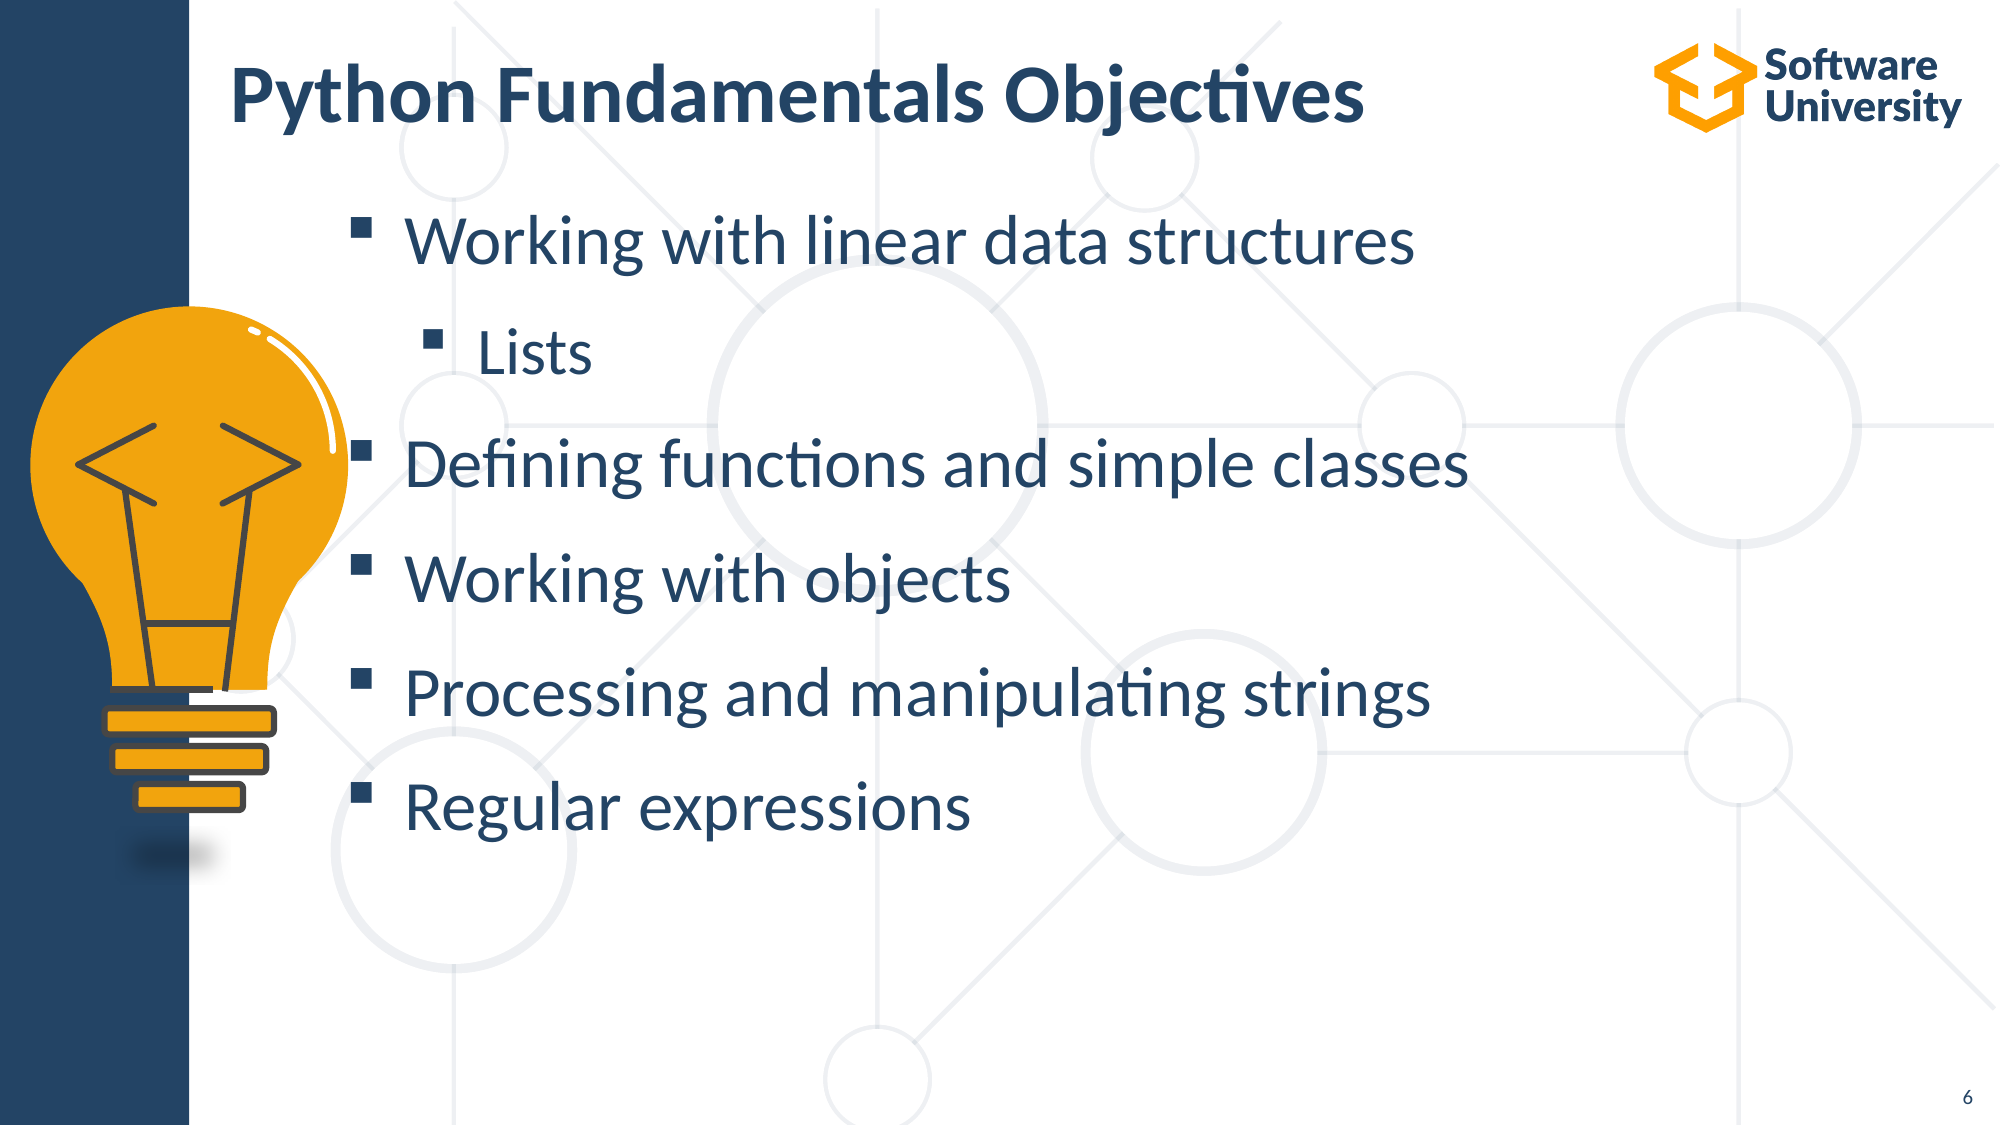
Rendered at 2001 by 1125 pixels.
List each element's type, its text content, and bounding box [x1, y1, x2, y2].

list Working with linear data structures Lists Defining functions and simple classes Working with objects Processing and manipulating strings Regular expressions [327, 183, 1990, 1094]
text_box 6 [1927, 1067, 1989, 1117]
title Python Fundamentals Objectives [212, 16, 1628, 162]
picture [1641, 31, 1973, 145]
